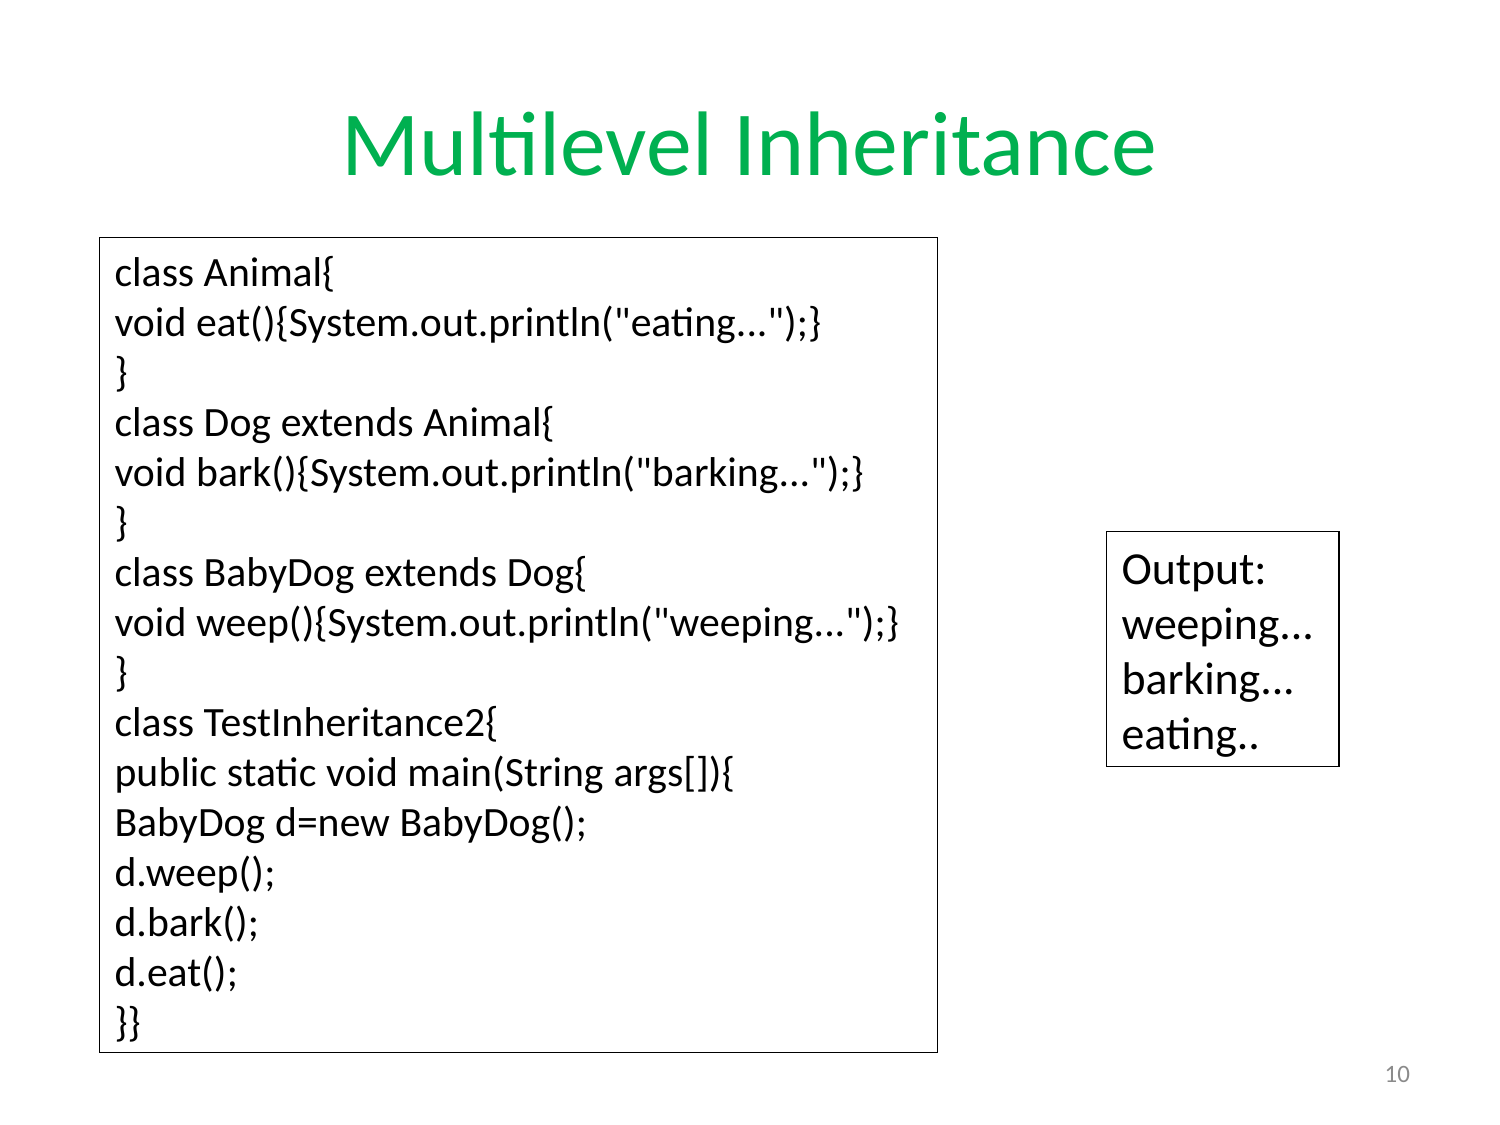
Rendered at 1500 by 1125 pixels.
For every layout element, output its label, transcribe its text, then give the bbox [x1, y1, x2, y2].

text_box Output: weeping... barking... eating.. [1106, 531, 1340, 767]
title Multilevel Inheritance [75, 45, 1425, 233]
slide_number 10 [1074, 1042, 1425, 1103]
text_box class Animal{ void eat(){System.out.println("eating...");} } class Dog extends Animal{ void bark(){System.out.println("barking...");} } class BabyDog extends Dog{ void weep(){System.out.println("weeping...");} } class TestInheritance2{ public static void main(String args[]){ BabyDog d=new BabyDog(); d.weep(); d.bark(); d.eat(); }} [99, 237, 938, 1053]
